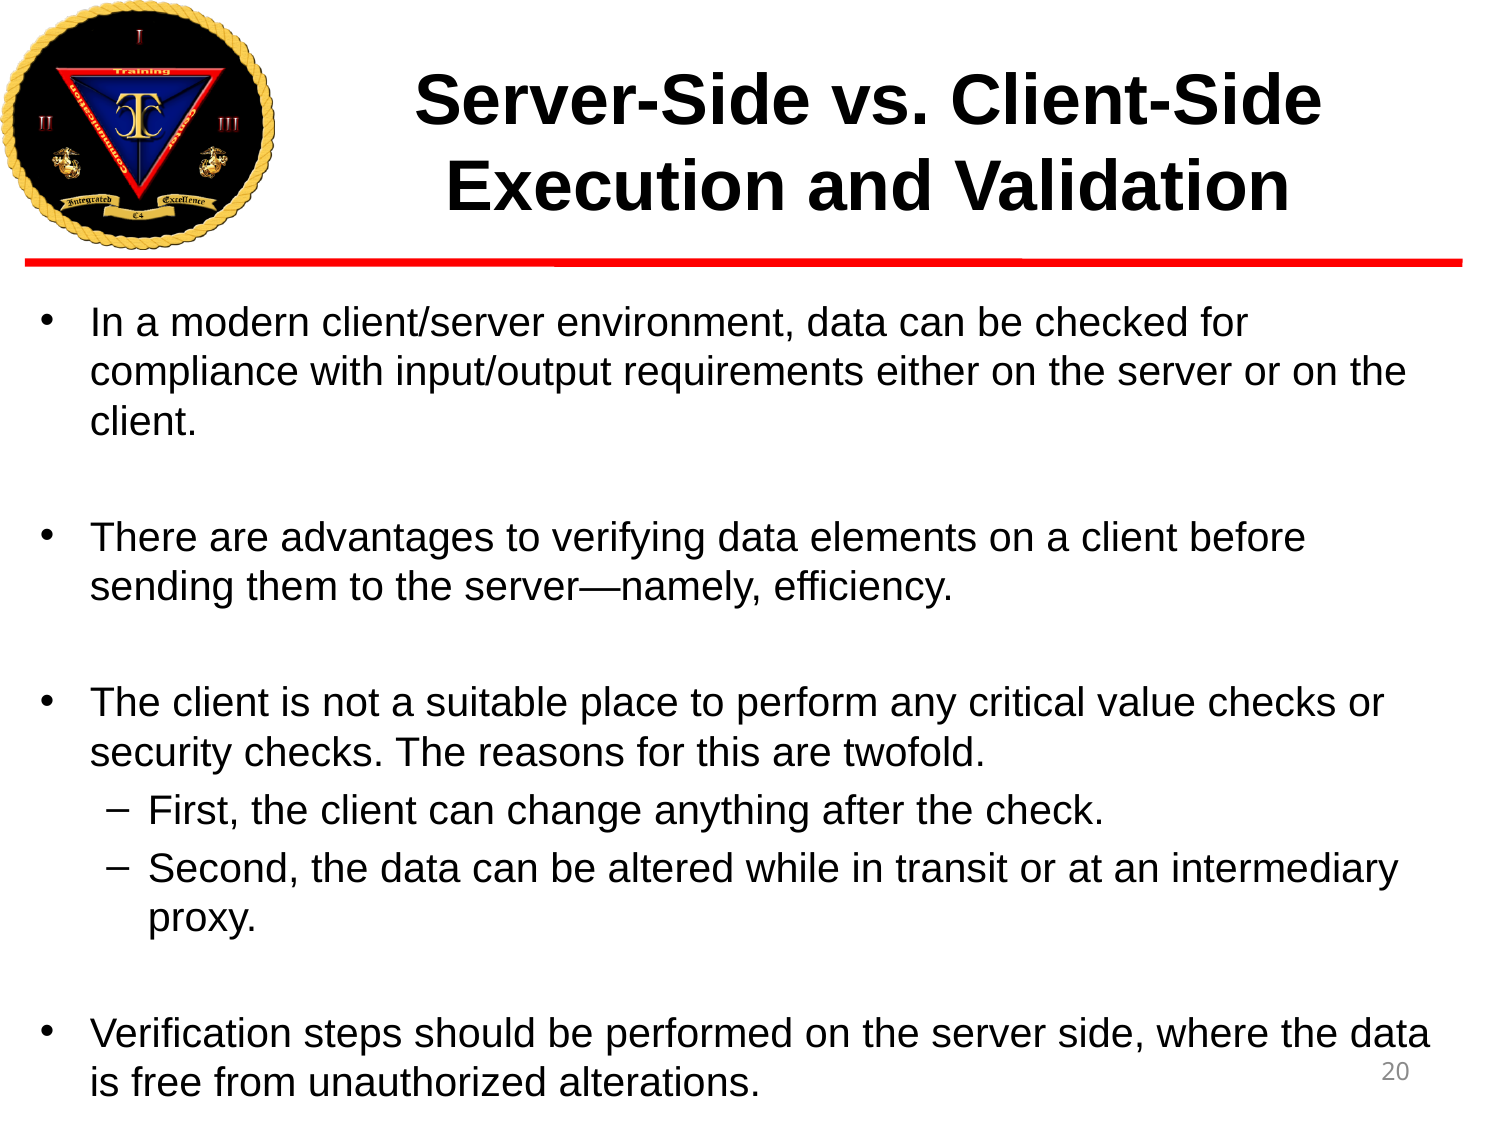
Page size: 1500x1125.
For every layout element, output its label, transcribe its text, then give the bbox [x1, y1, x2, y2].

slide_number 20 [1074, 1042, 1425, 1103]
picture [0, 0, 275, 250]
title Server-Side vs. Client-Side Execution and Validation [274, 44, 1463, 233]
list In a modern client/server environment, data can be checked for compliance with input/output requirements either on the server or on the client. There are advantages to verifying data elements on a client before sending them to the server—namely, efficiency. The client is not a suitable place to perform any critical value checks or security checks. The reasons for this are twofold. First, the client can change anything after the check. Second, the data can be altered while in transit or at an intermediary proxy. Verification steps should be performed on the server side, where the data is free from unauthorized alterations. [24, 287, 1463, 1125]
